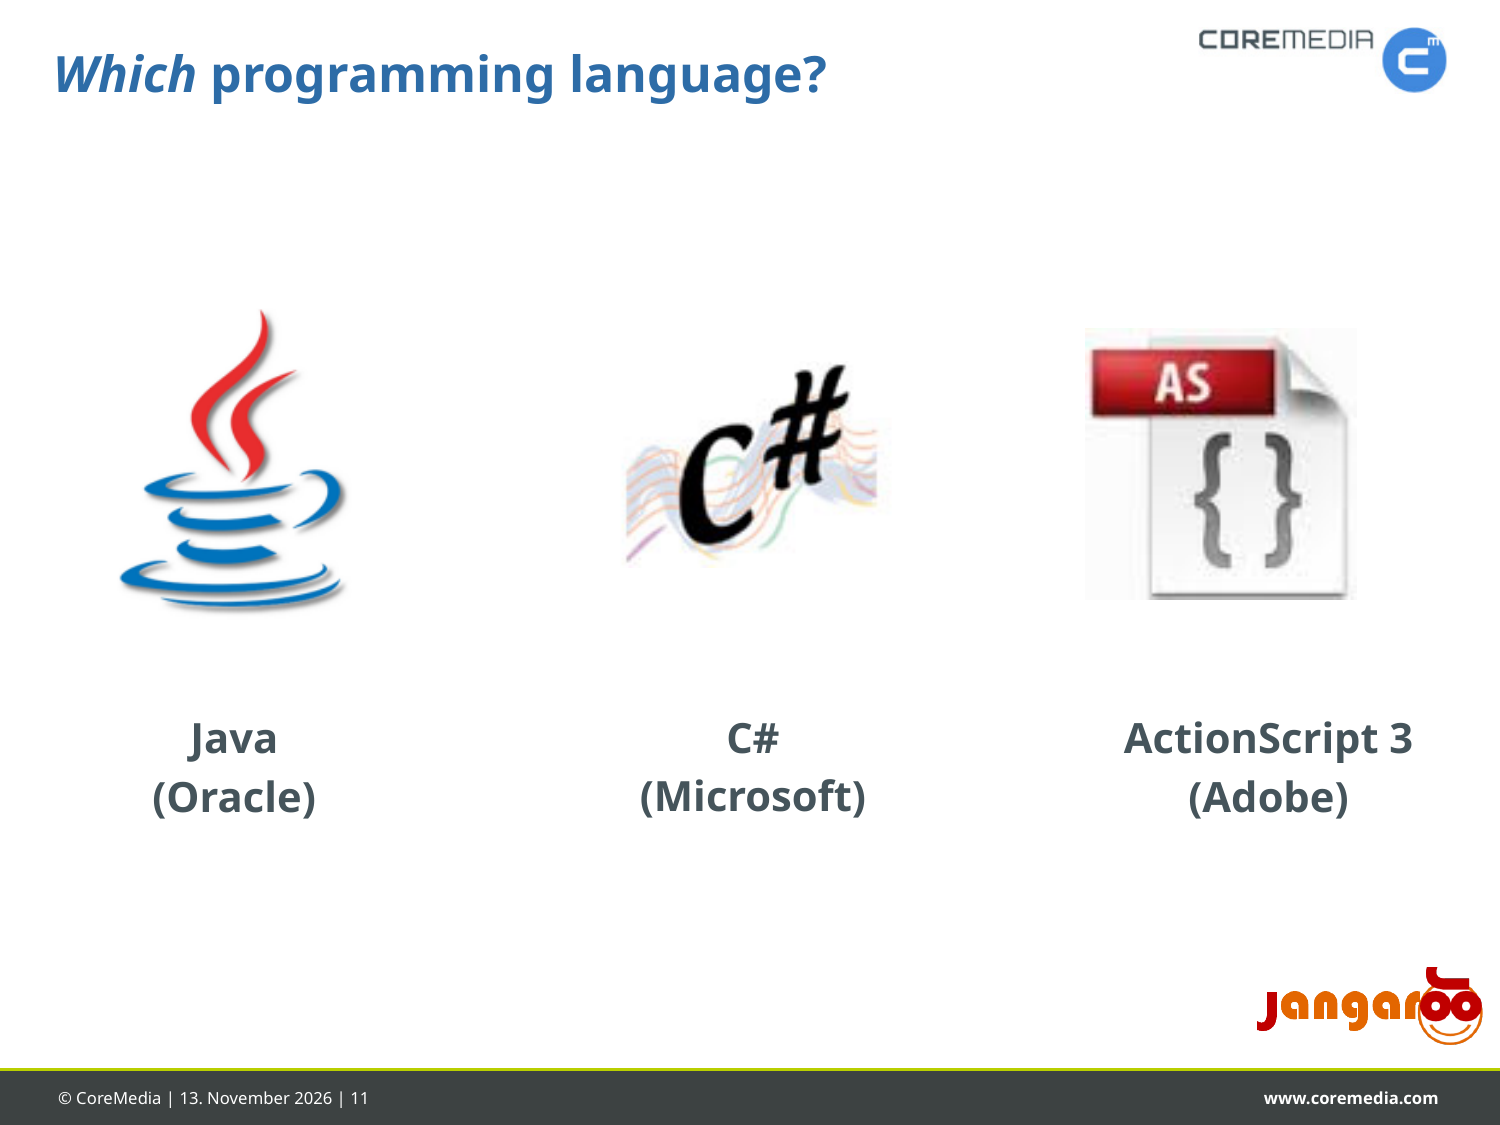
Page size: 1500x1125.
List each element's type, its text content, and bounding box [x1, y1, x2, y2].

picture [1198, 27, 1449, 94]
text_box C# (Microsoft) [521, 199, 985, 1054]
picture [602, 360, 904, 568]
picture [116, 308, 352, 621]
list ActionScript 3 (Adobe) [1037, 199, 1500, 1054]
title Which programming language? [53, 42, 1172, 176]
picture [1084, 328, 1357, 601]
list Java (Oracle) [0, 199, 469, 1054]
